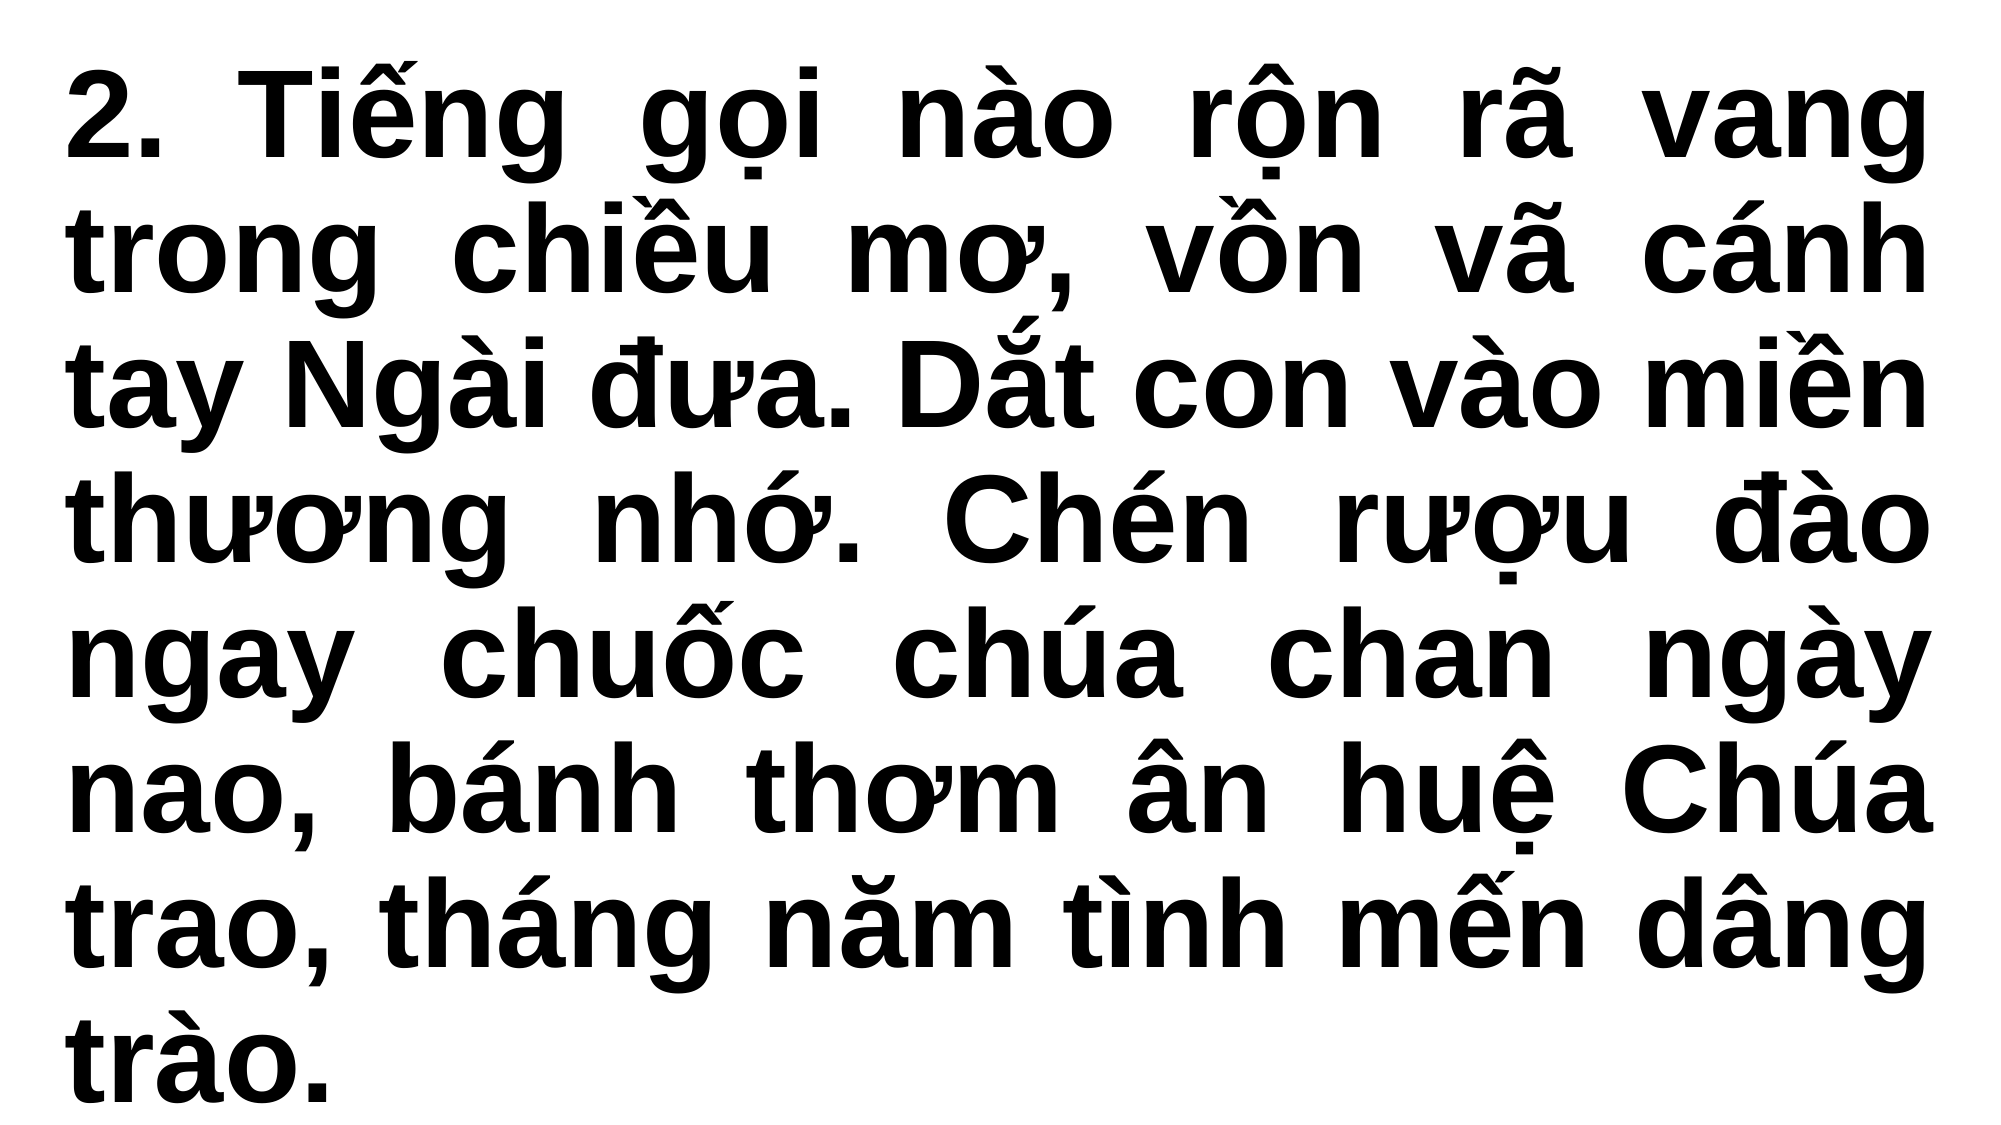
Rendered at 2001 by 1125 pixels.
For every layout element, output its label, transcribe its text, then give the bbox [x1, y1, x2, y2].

list 2. Tiếng gọi nào rộn rã vang trong chiều mơ, vồn vã cánh tay Ngài đưa. Dắt con vào miền thương nhớ. Chén rượu đào ngay chuốc chúa chan ngày nao, bánh thơm ân huệ Chúa trao, tháng năm tình mến dâng trào. [49, 42, 1949, 756]
